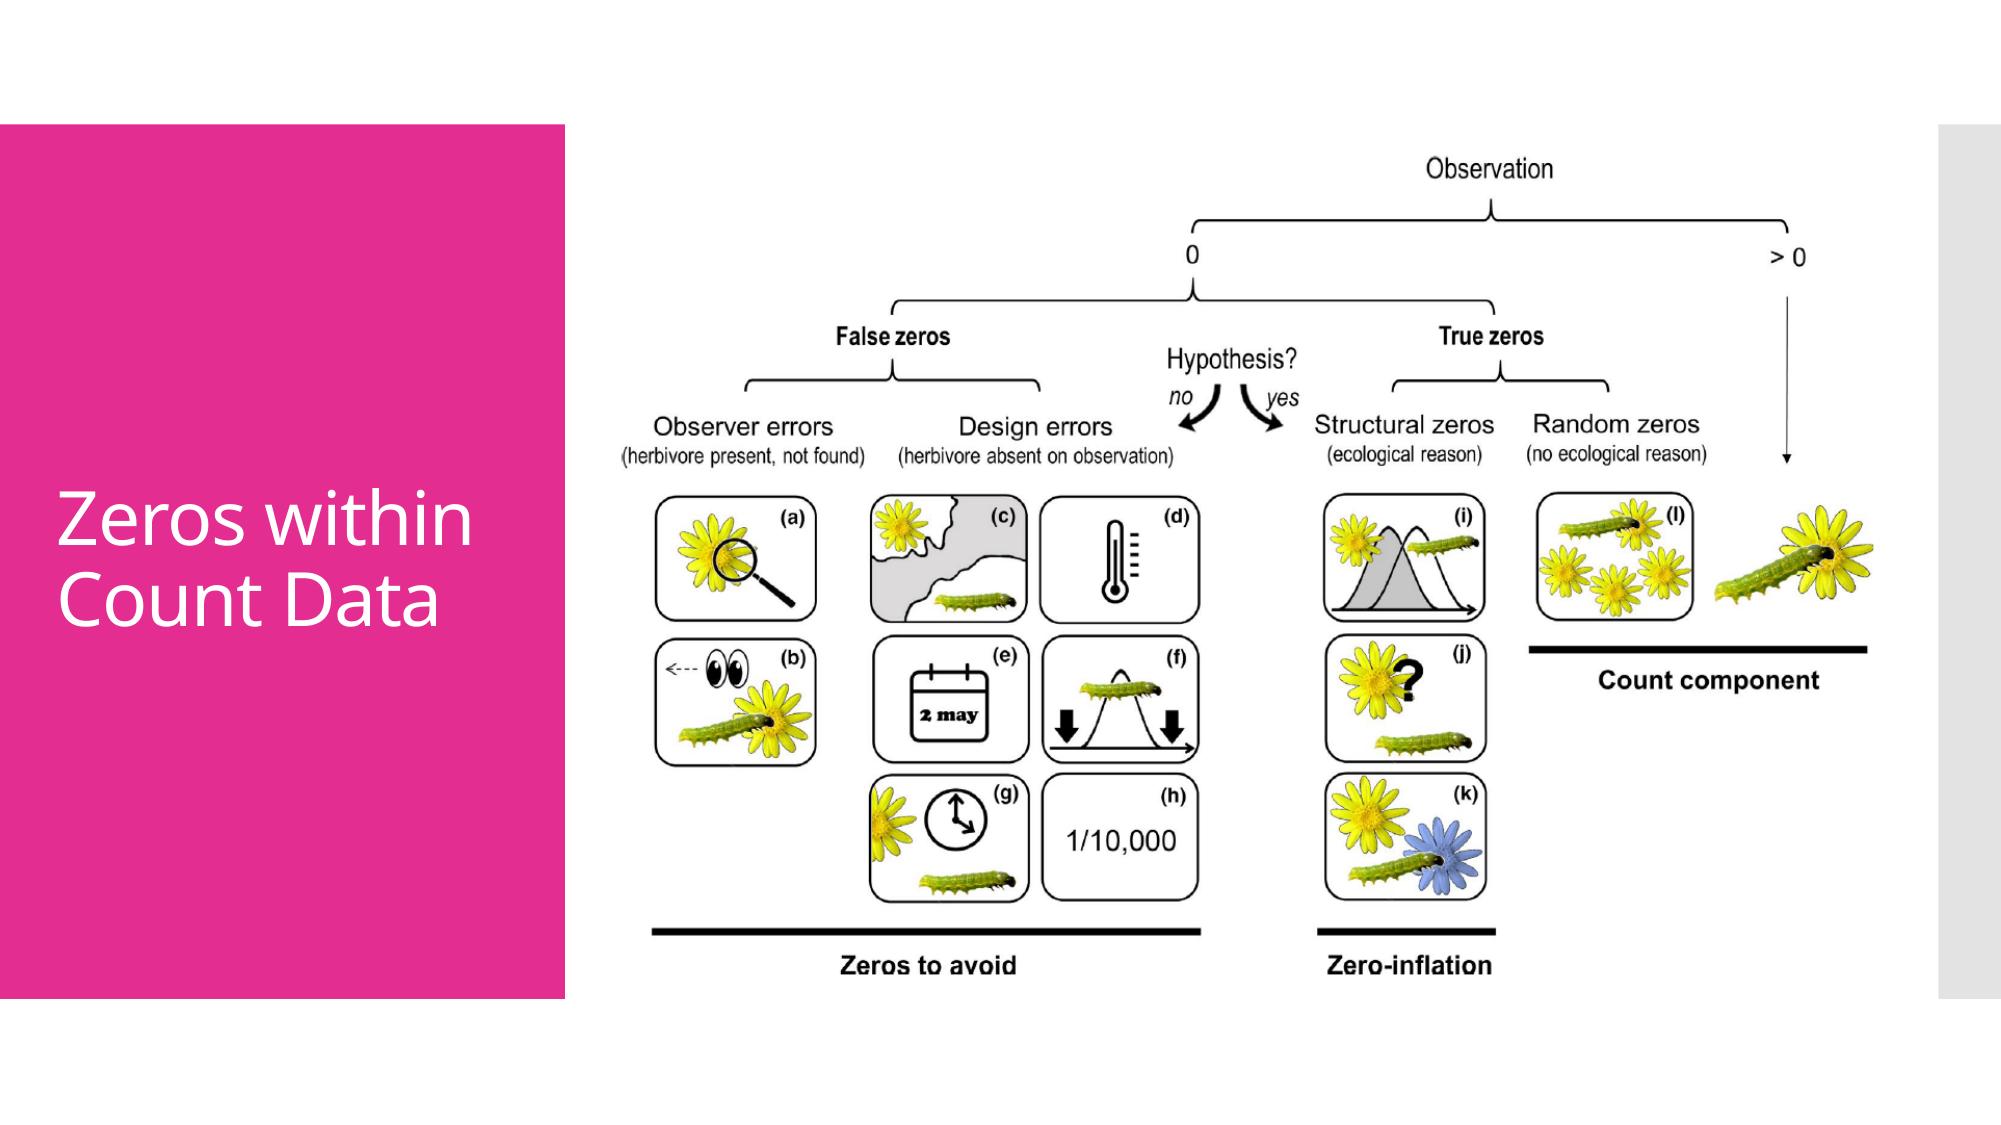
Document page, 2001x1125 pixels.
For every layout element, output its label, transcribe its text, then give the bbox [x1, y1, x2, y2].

picture [614, 136, 1874, 989]
title Zeros within Count Data [41, 184, 525, 940]
